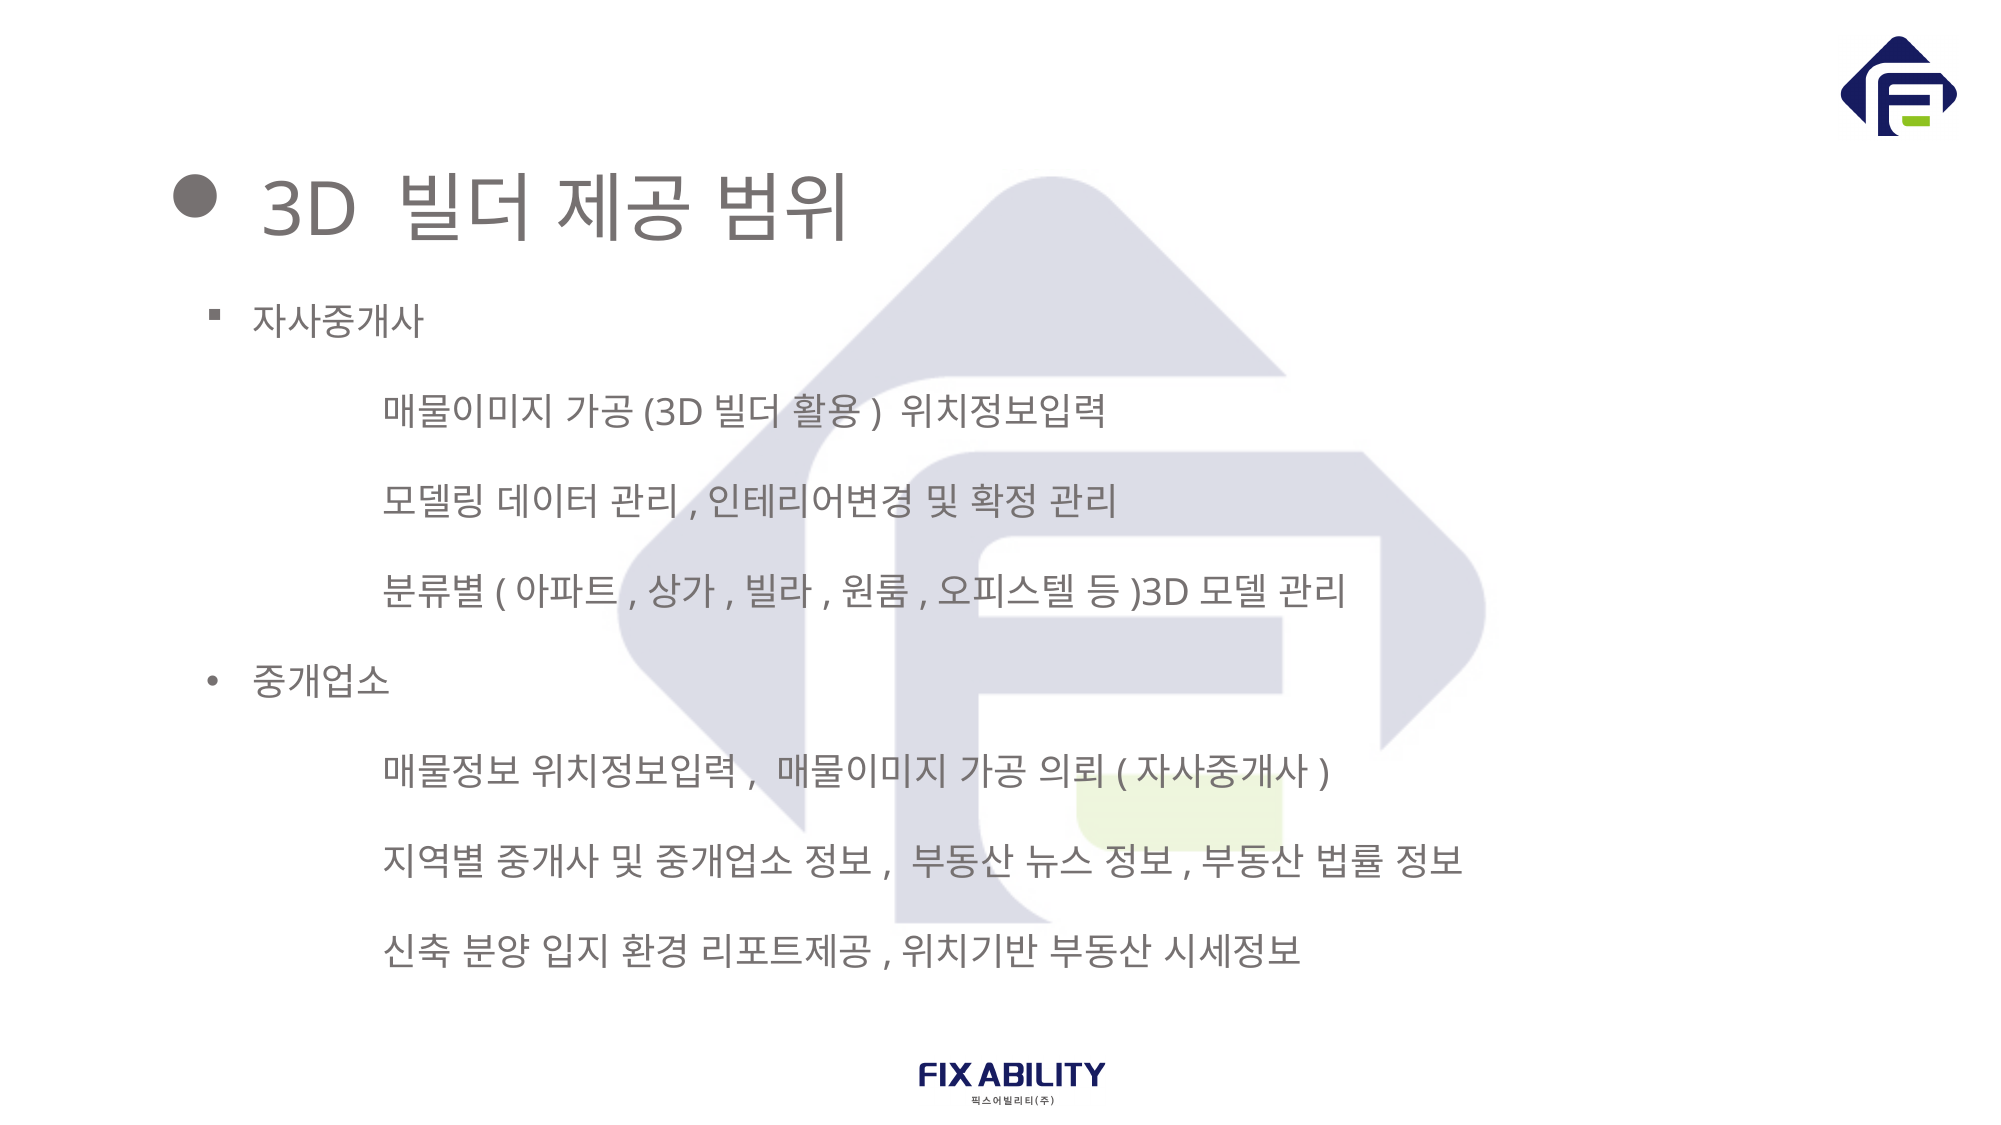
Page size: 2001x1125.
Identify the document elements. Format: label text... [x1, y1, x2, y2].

picture [919, 1055, 1106, 1106]
picture [1838, 35, 1959, 141]
text_box 자사중개사 매물이미지 가공(3D빌더 활용) 위치정보입력 모델링 데이터 관리,인테리어변경 및 확정 관리 분류별(아파트,상가,빌라,원룸,오피스텔 등)3D모델 관리 중개업소 매물정보 위치정보입력, 매물이미지 가공 의뢰(자사중개사) 지역별 중개사 및 중개업소 정보, 부동산 뉴스 정보,부동산 법률 정보 신축 분양 입지 환경 리포트제공,위치기반 부동산 시세정보 [191, 290, 1479, 981]
text_box 3D 빌더 제공 범위 [152, 153, 868, 259]
